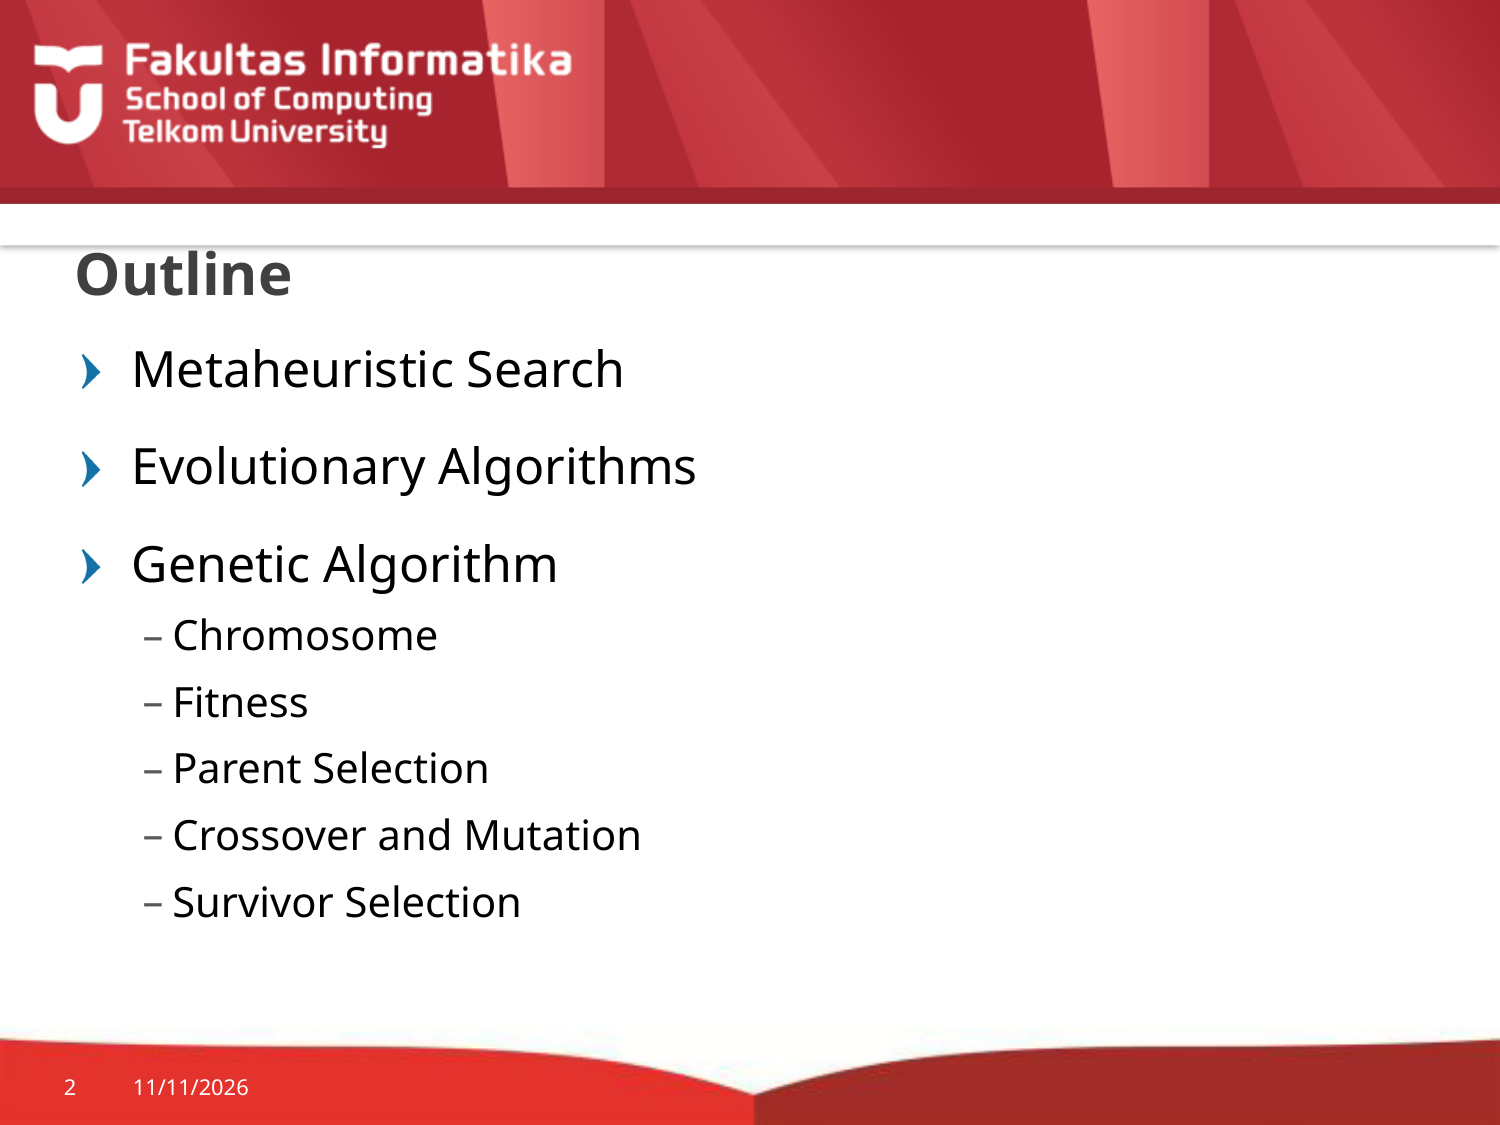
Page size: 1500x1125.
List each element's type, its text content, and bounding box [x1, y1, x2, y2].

picture [75, 538, 104, 586]
title Outline [59, 219, 1426, 325]
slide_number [132, 1058, 403, 1119]
picture [75, 343, 104, 391]
slide_number 2 [63, 1058, 123, 1119]
picture [0, 0, 1500, 203]
picture [0, 1024, 1500, 1125]
picture [75, 440, 104, 489]
list Metaheuristic Search Evolutionary Algorithms Genetic Algorithm Chromosome Fitness Parent Selection Crossover and Mutation Survivor Selection [60, 329, 1426, 990]
